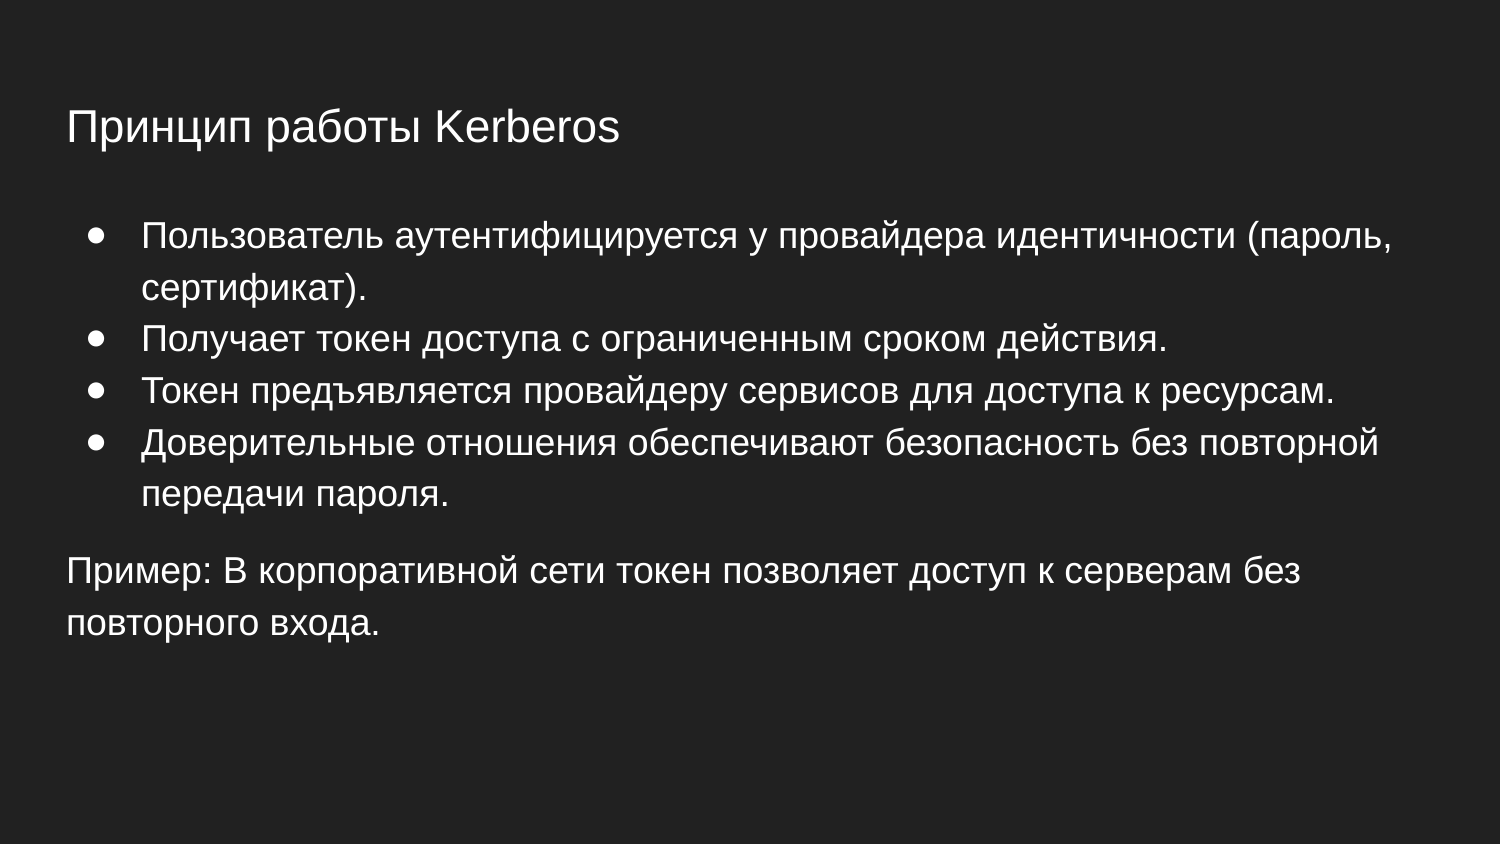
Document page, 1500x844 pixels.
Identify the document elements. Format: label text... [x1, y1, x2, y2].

title Принцип работы Kerberos [51, 72, 1449, 167]
list Пользователь аутентифицируется у провайдера идентичности (пароль, сертификат). Получает токен доступа с ограниченным сроком действия. Токен предъявляется провайдеру сервисов для доступа к ресурсам. Доверительные отношения обеспечивают безопасность без повторной передачи пароля. Пример: В корпоративной сети токен позволяет доступ к серверам без повторного входа. [51, 189, 1449, 750]
